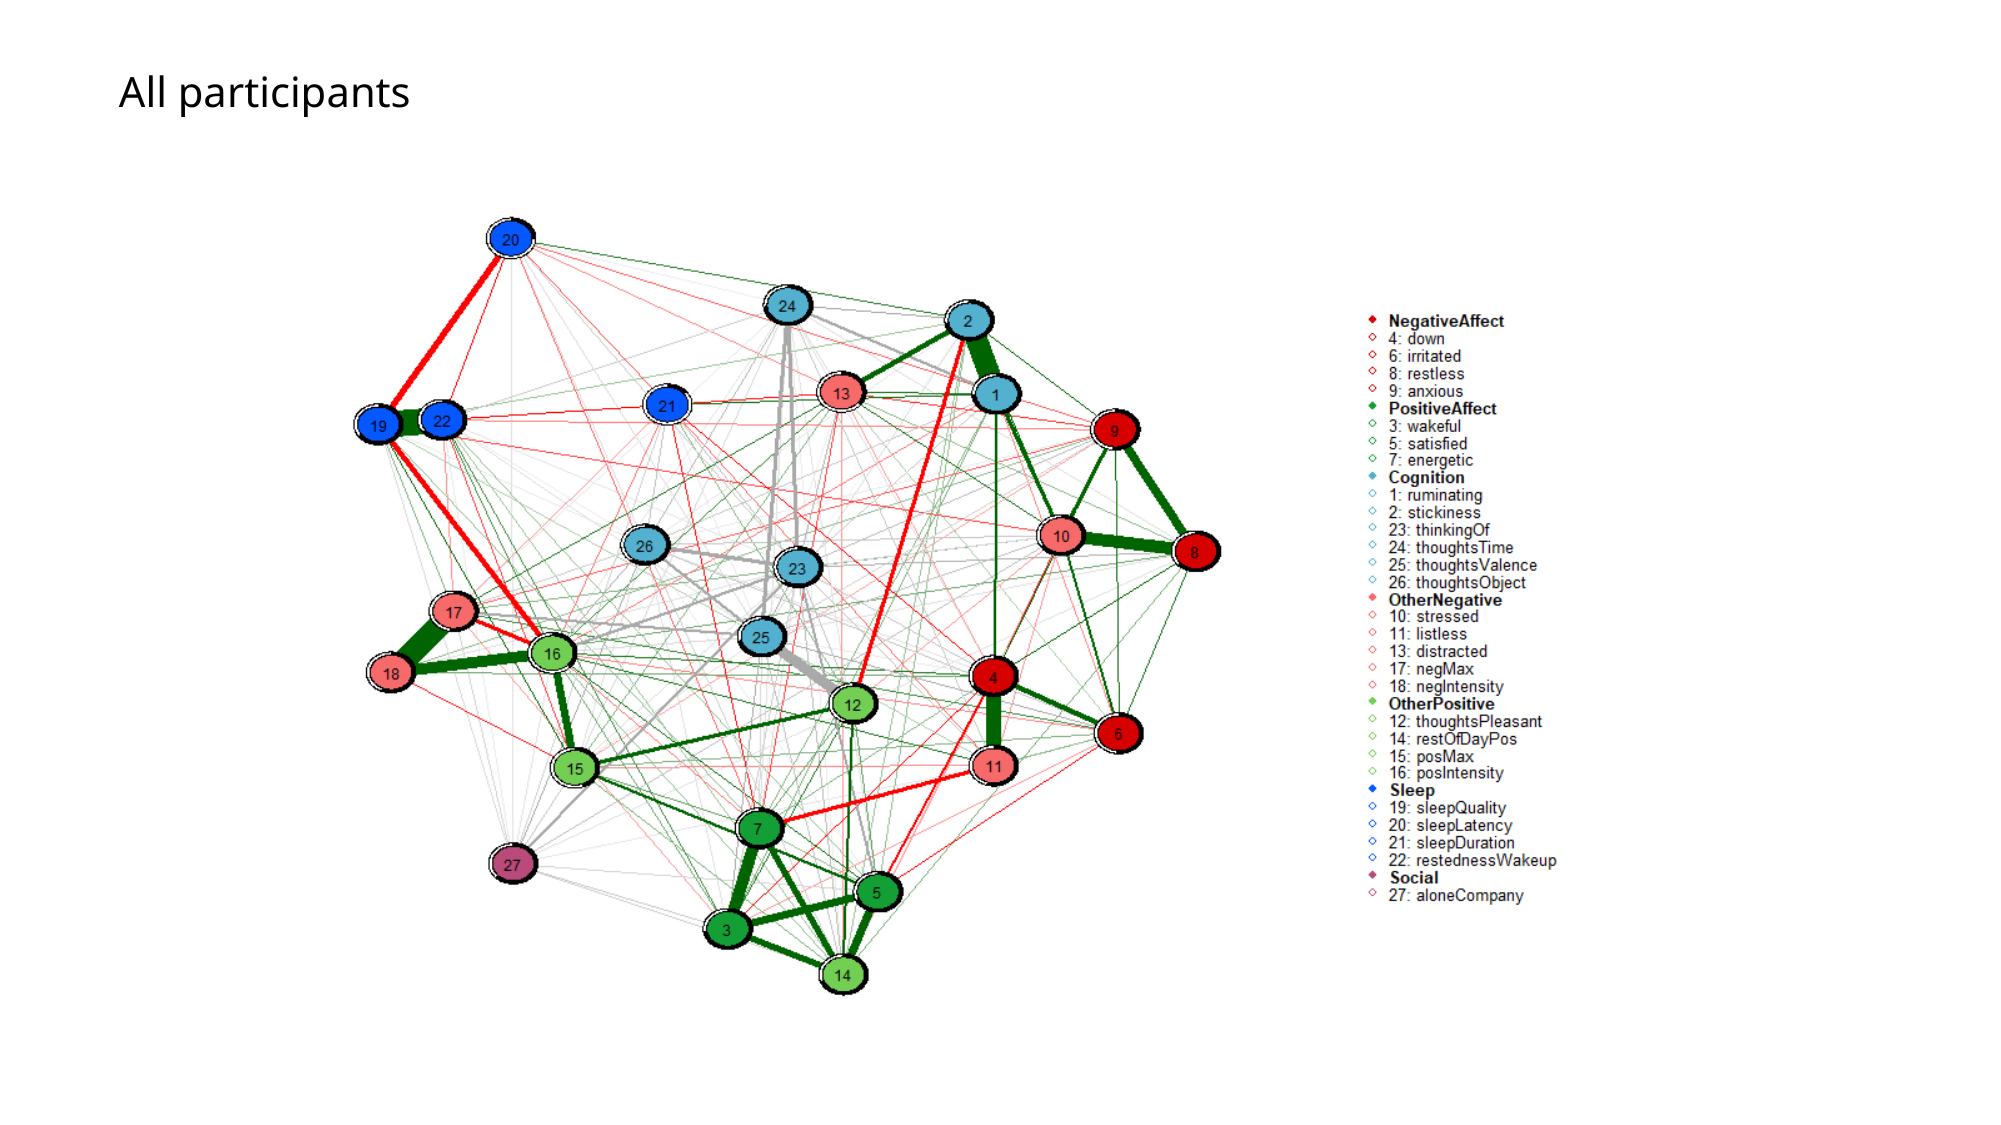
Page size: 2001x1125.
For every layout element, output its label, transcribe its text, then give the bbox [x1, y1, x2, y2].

title All participants [104, 59, 1863, 129]
picture [256, 128, 1744, 1085]
